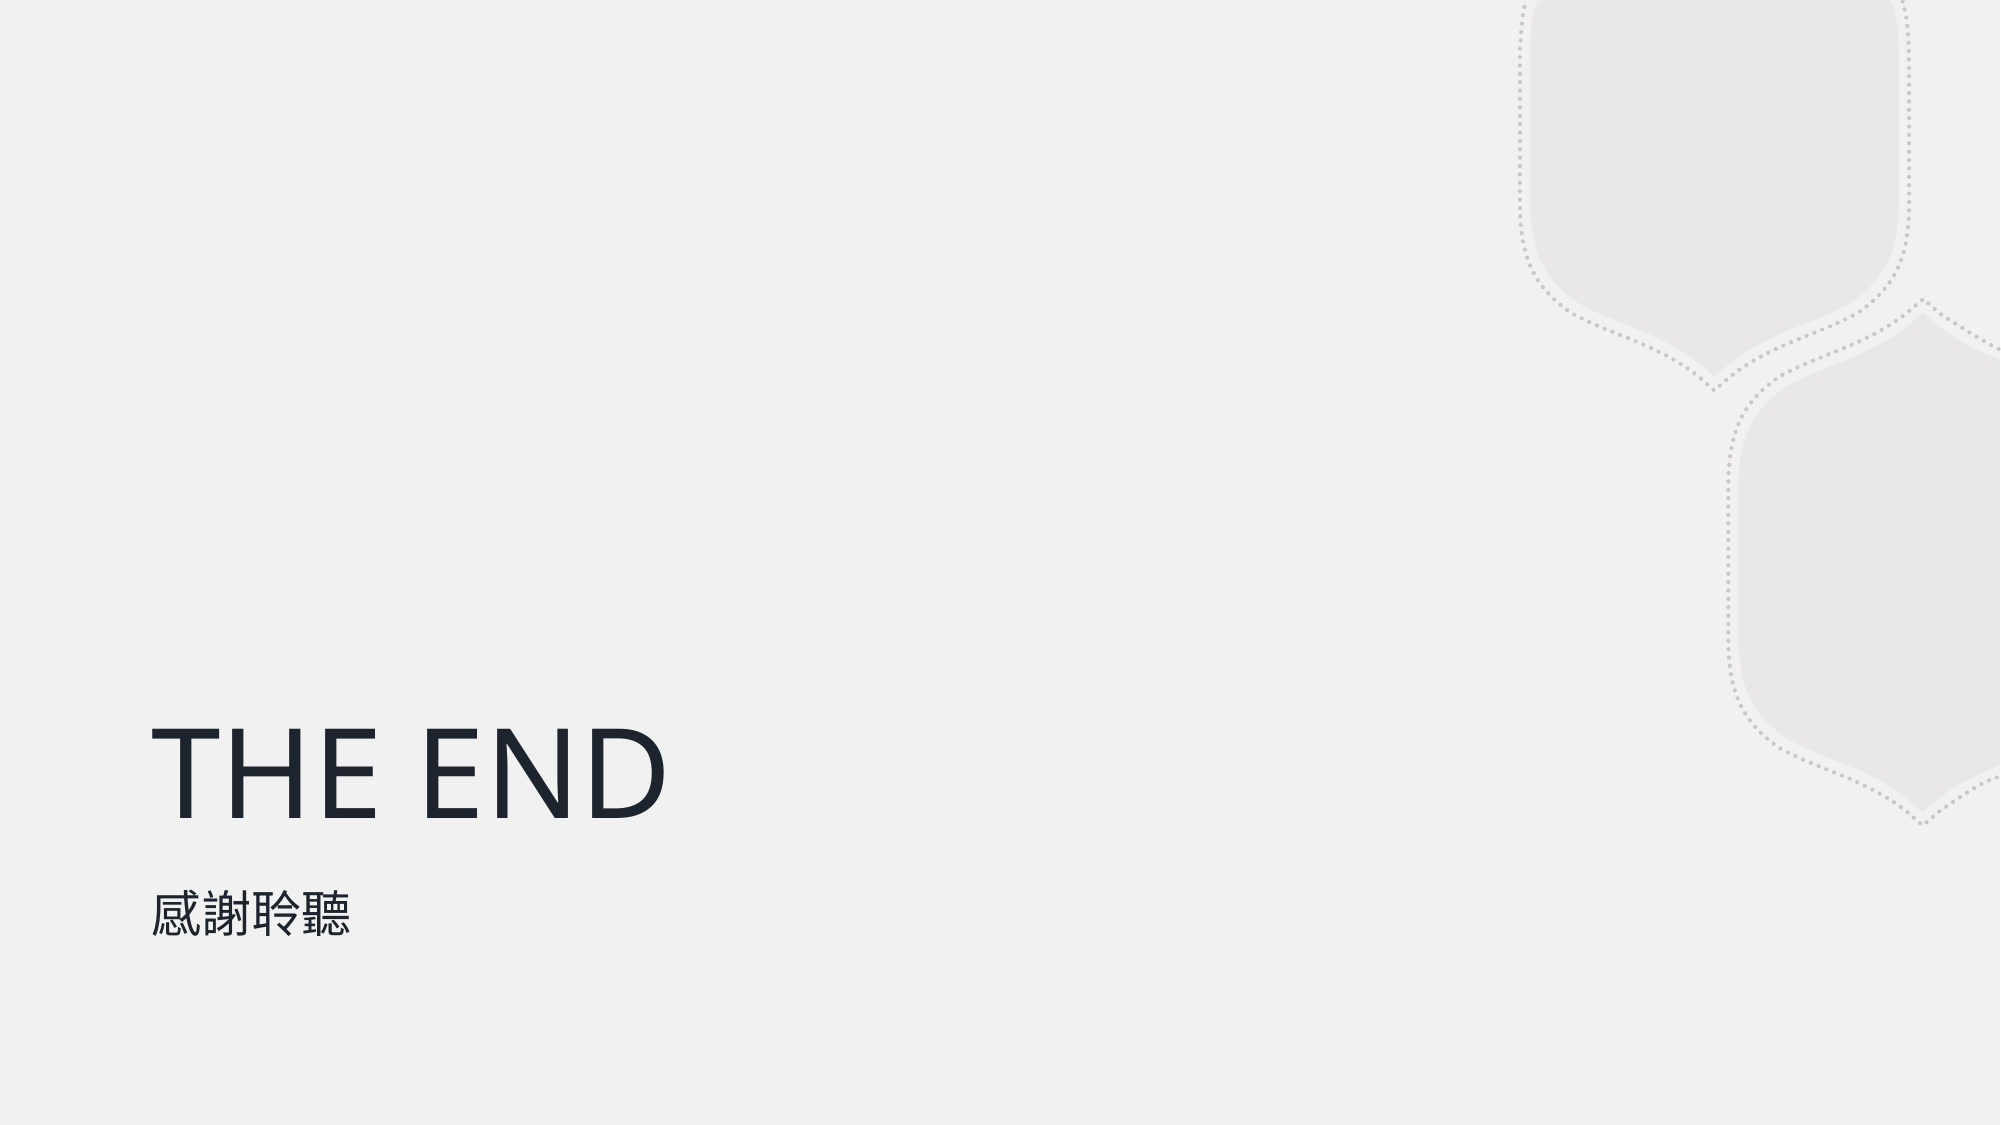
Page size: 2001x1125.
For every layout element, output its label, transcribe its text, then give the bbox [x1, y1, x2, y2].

title THE END [136, 308, 1484, 851]
list 感謝聆聽 [136, 868, 1484, 999]
